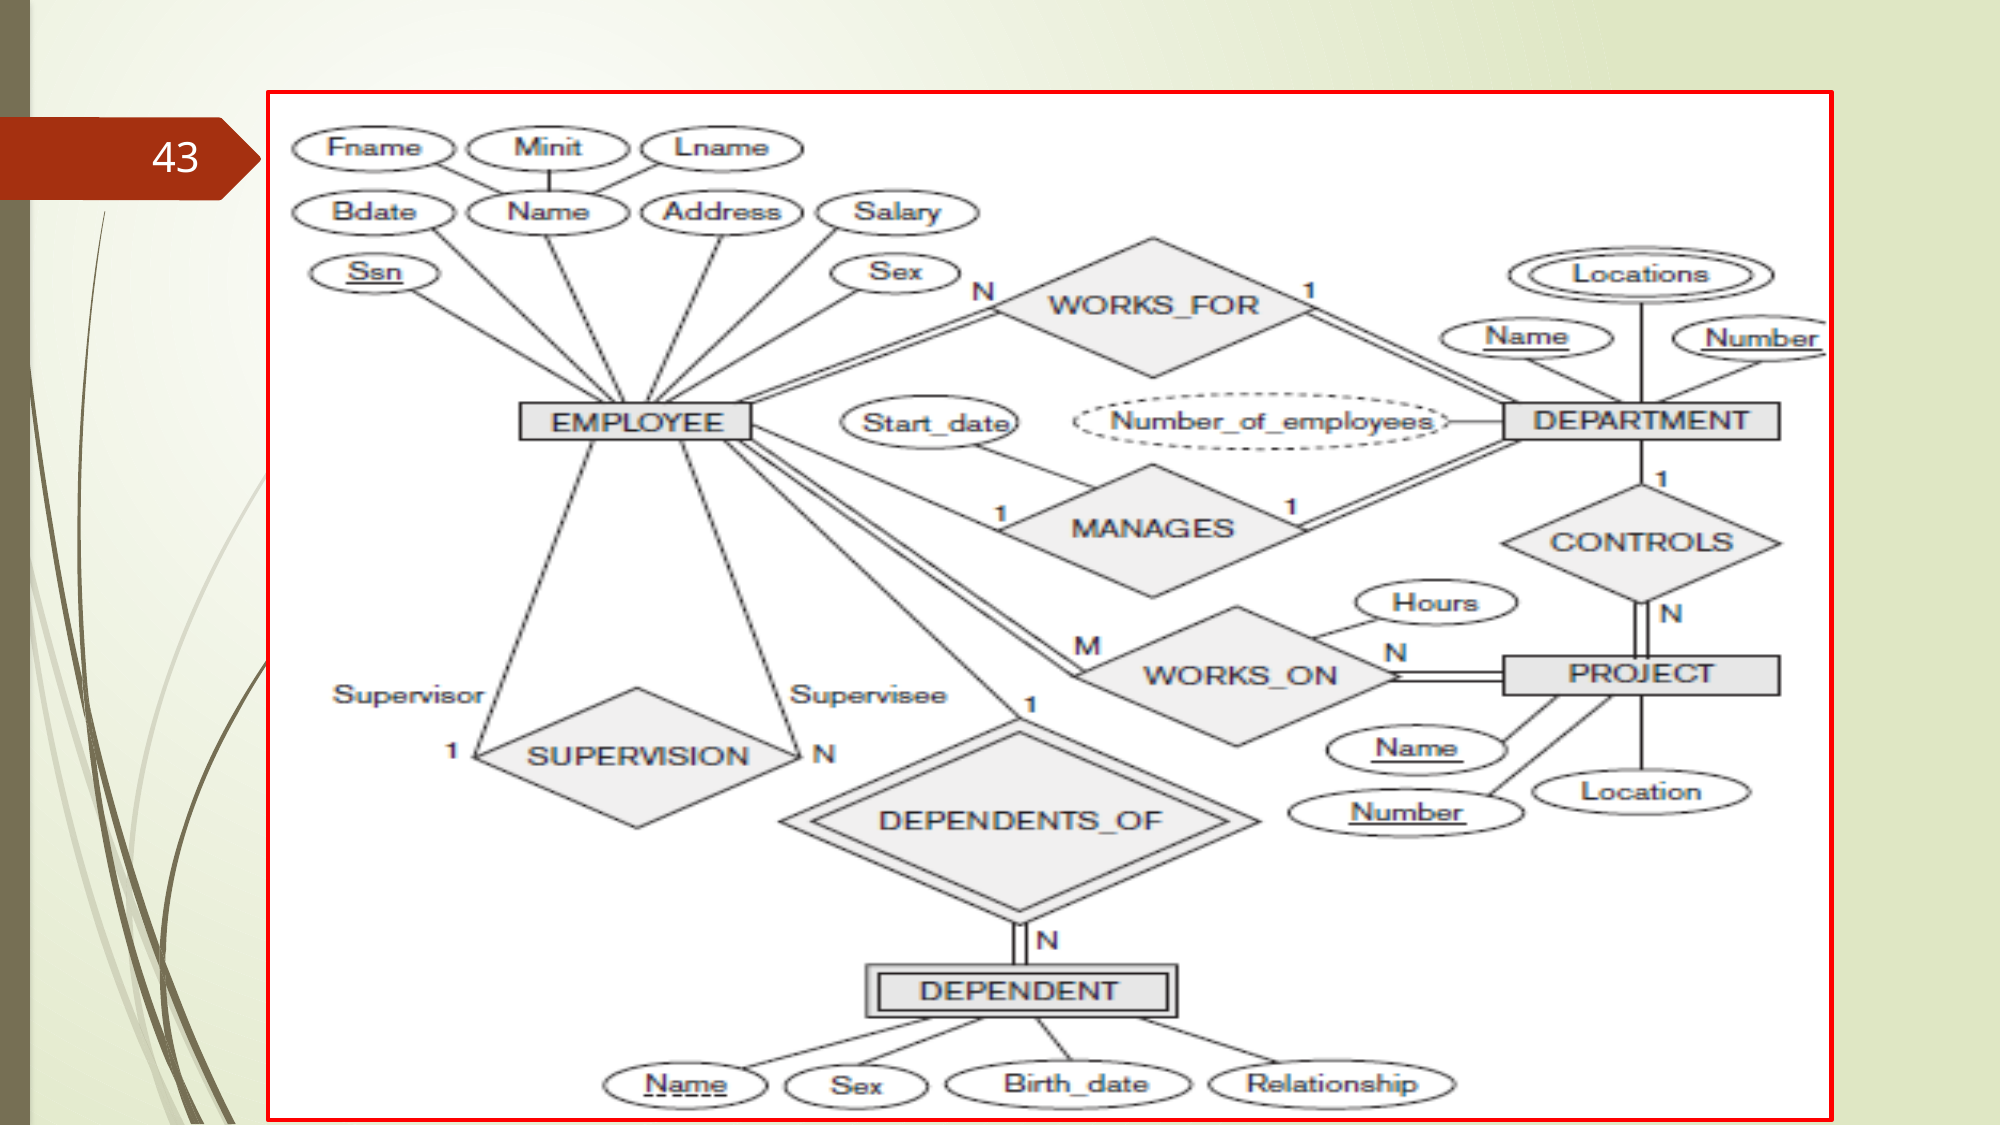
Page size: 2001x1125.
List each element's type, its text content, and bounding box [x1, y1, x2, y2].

slide_number 43 [87, 129, 216, 190]
picture [270, 94, 1830, 1118]
